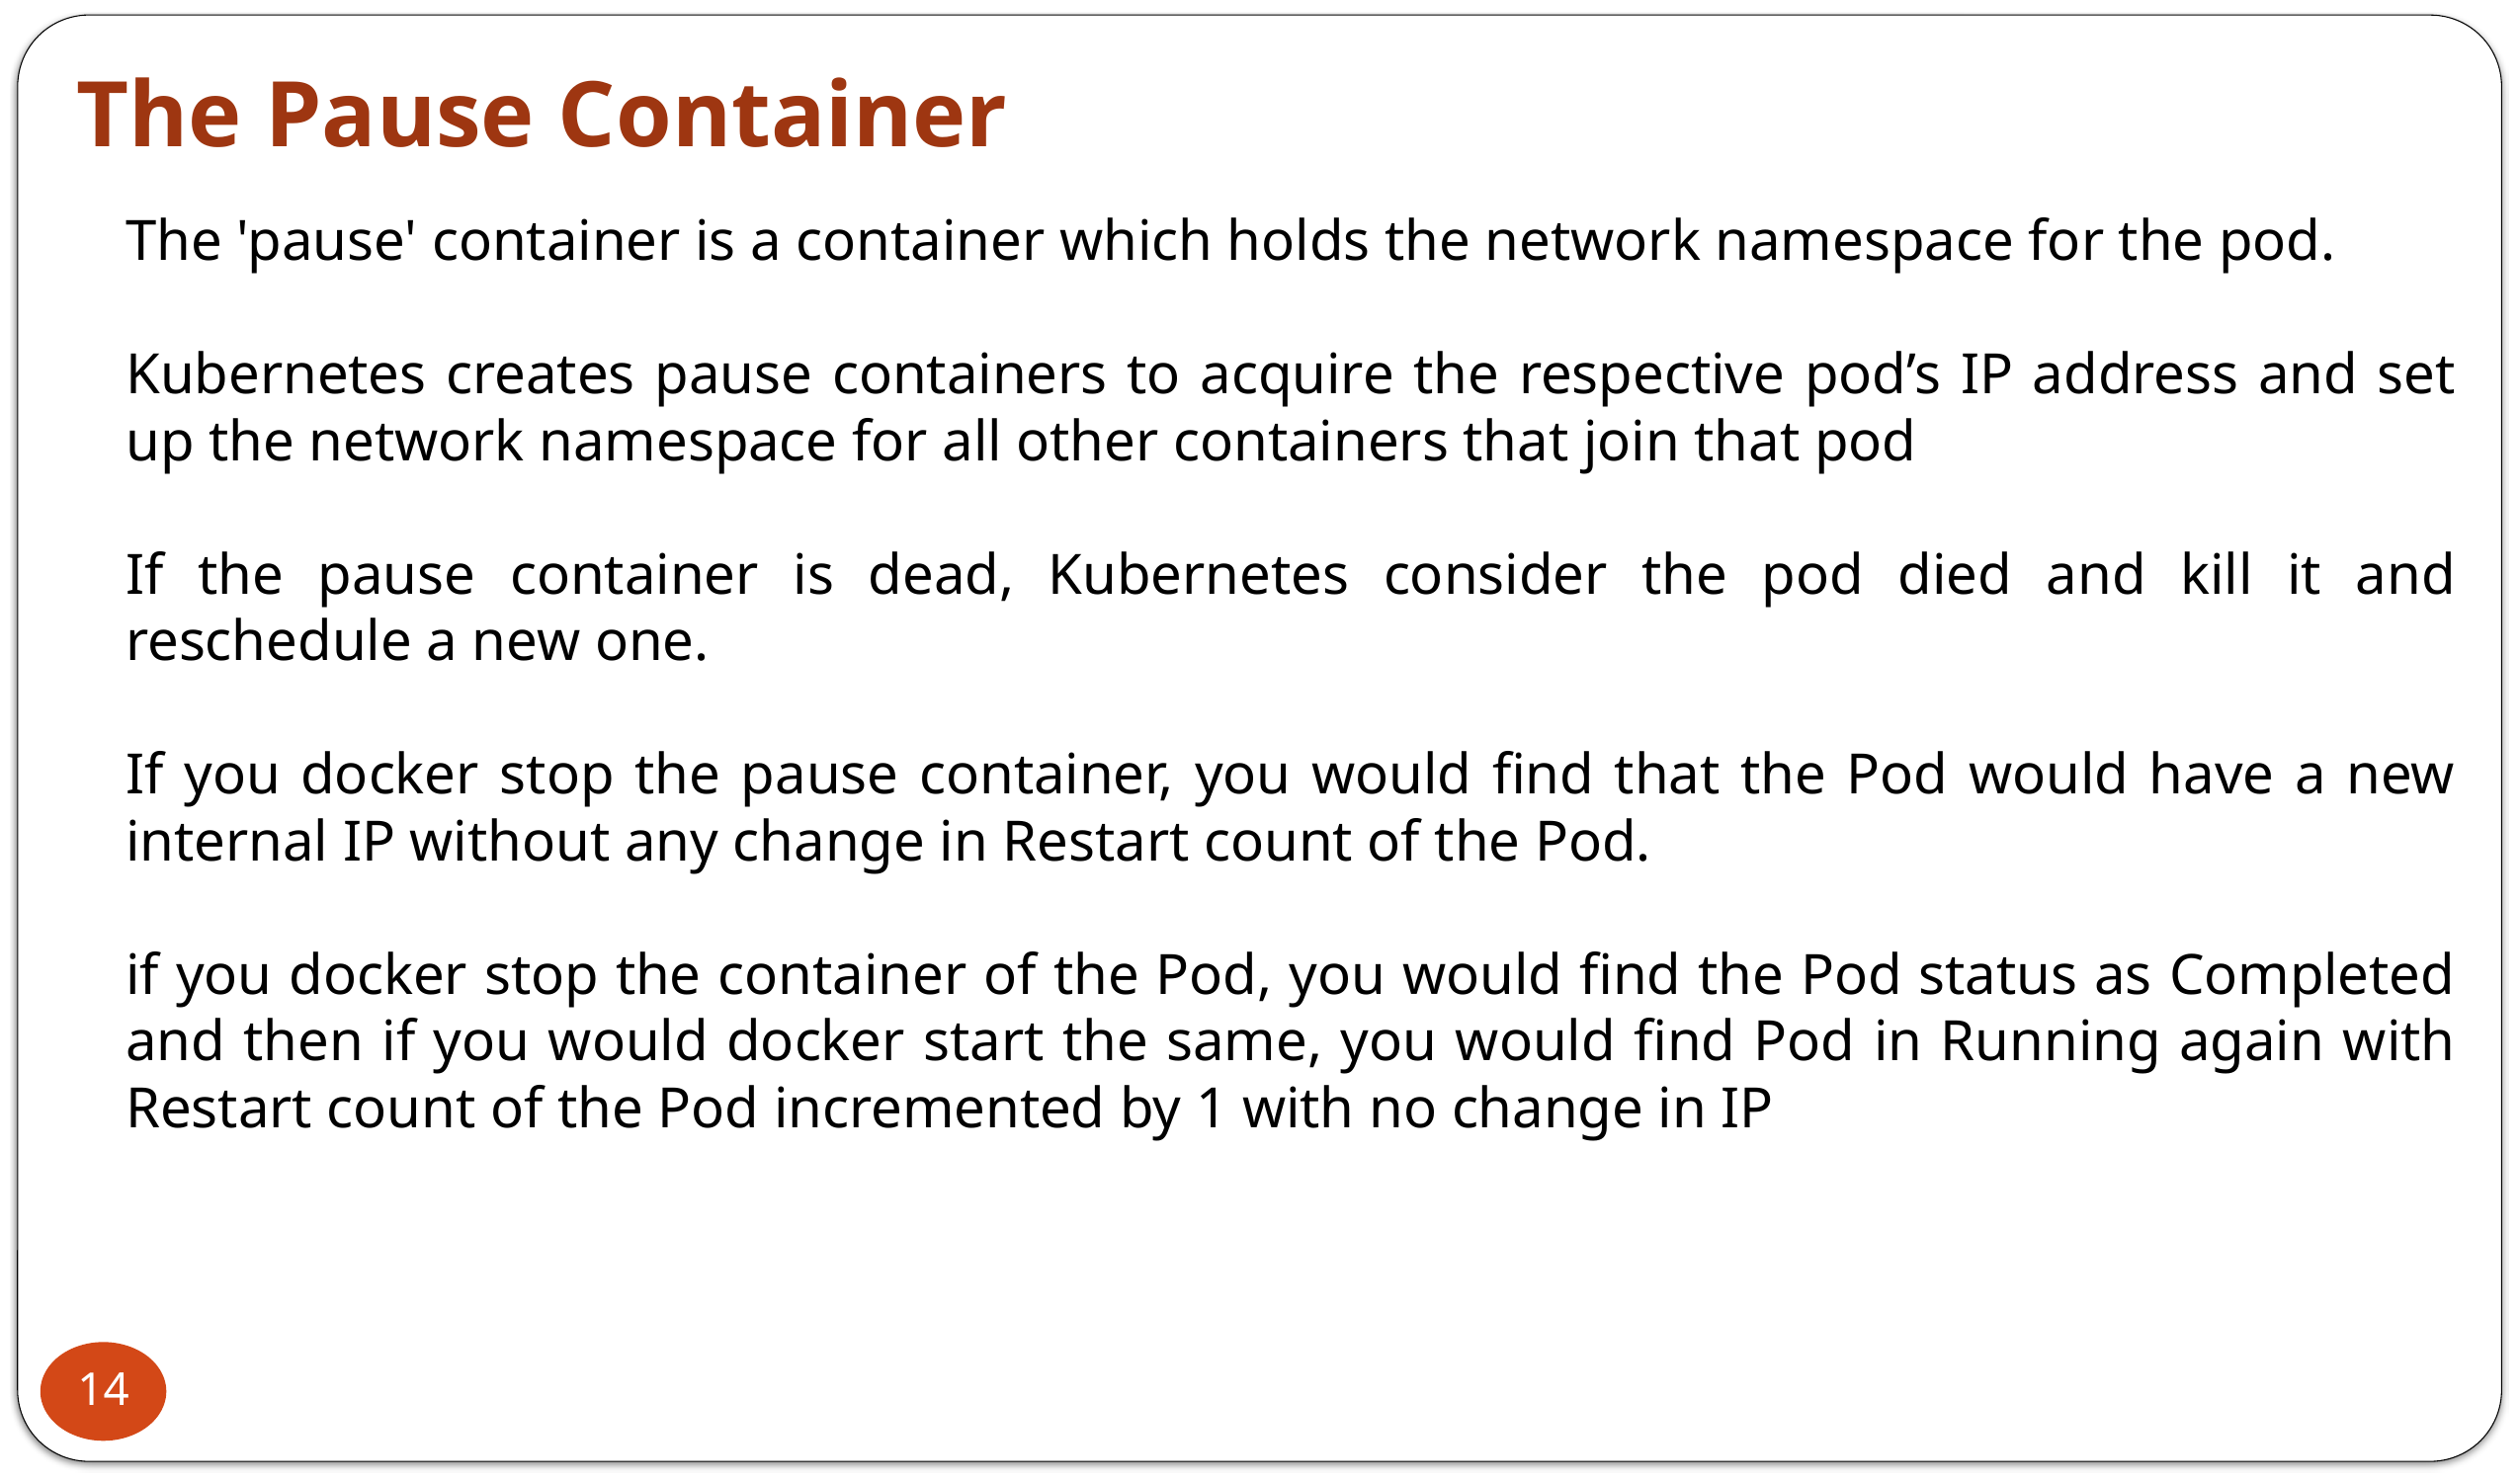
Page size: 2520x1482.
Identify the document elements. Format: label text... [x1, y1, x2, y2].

text_box The 'pause' container is a container which holds the network namespace for the pod. Kubernetes creates pause containers to acquire the respective pod’s IP address and set up the network namespace for all other containers that join that pod If the pause container is dead, Kubernetes consider the pod died and kill it and reschedule a new one. If you docker stop the pause container, you would find that the Pod would have a new internal IP without any change in Restart count of the Pod. if you docker stop the container of the Pod, you would find the Pod status as Completed and then if you would docker start the same, you would find Pod in Running again with Restart count of the Pod incremented by 1 with no change in IP [111, 197, 2471, 1146]
slide_number 14 [40, 1342, 167, 1441]
text_box The Pause Container [61, 48, 2100, 173]
